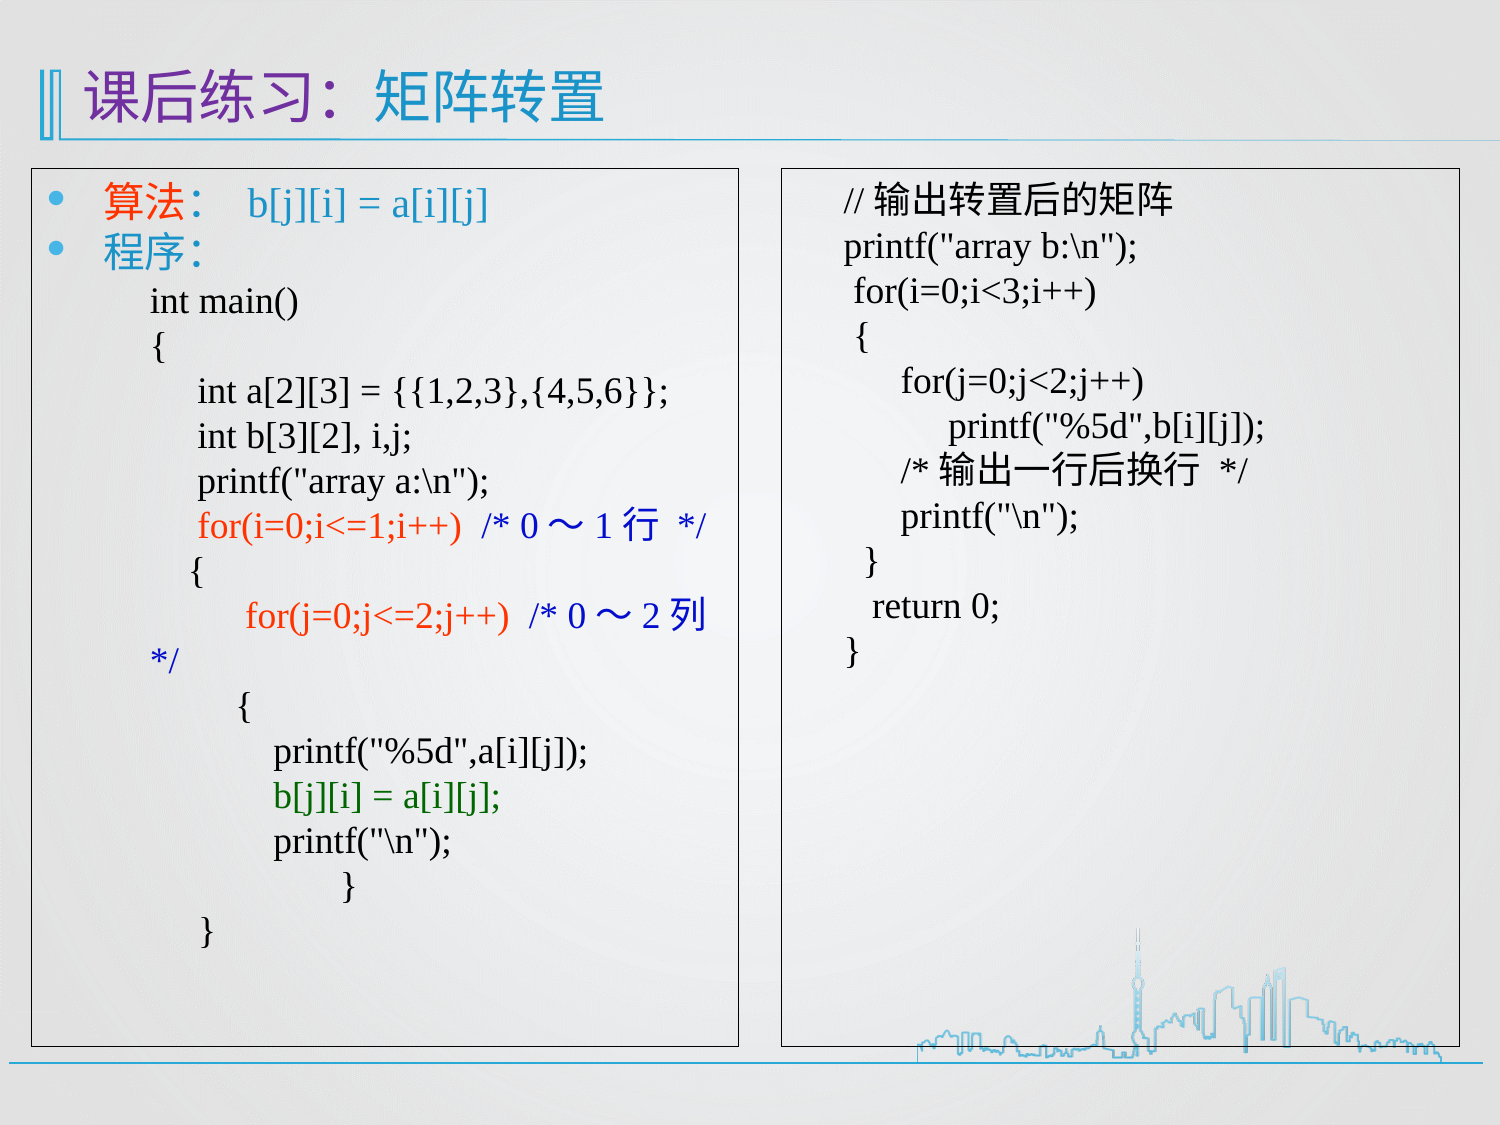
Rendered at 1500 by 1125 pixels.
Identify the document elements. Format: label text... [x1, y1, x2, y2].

list 算法： b[j][i] = a[i][j] 程序： int main() { int a[2][3] = {{1,2,3},{4,5,6}}; int b[3][2], i,j; printf("array a:\n"); for(i=0;i<=1;i++) /* 0～1行 */ { for(j=0;j<=2;j++) /* 0～2列 */ { printf("%5d",a[i][j]); b[j][i] = a[i][j]; printf("\n"); } } [31, 168, 739, 1047]
text_box //输出转置后的矩阵 printf("array b:\n"); for(i=0;i<3;i++) { for(j=0;j<2;j++) printf("%5d",b[i][j]); /*输出一行后换行 */ printf("\n"); } return 0; } [781, 168, 1460, 1047]
text_box 课后练习：矩阵转置 [67, 53, 1444, 138]
picture [0, 0, 1500, 1125]
